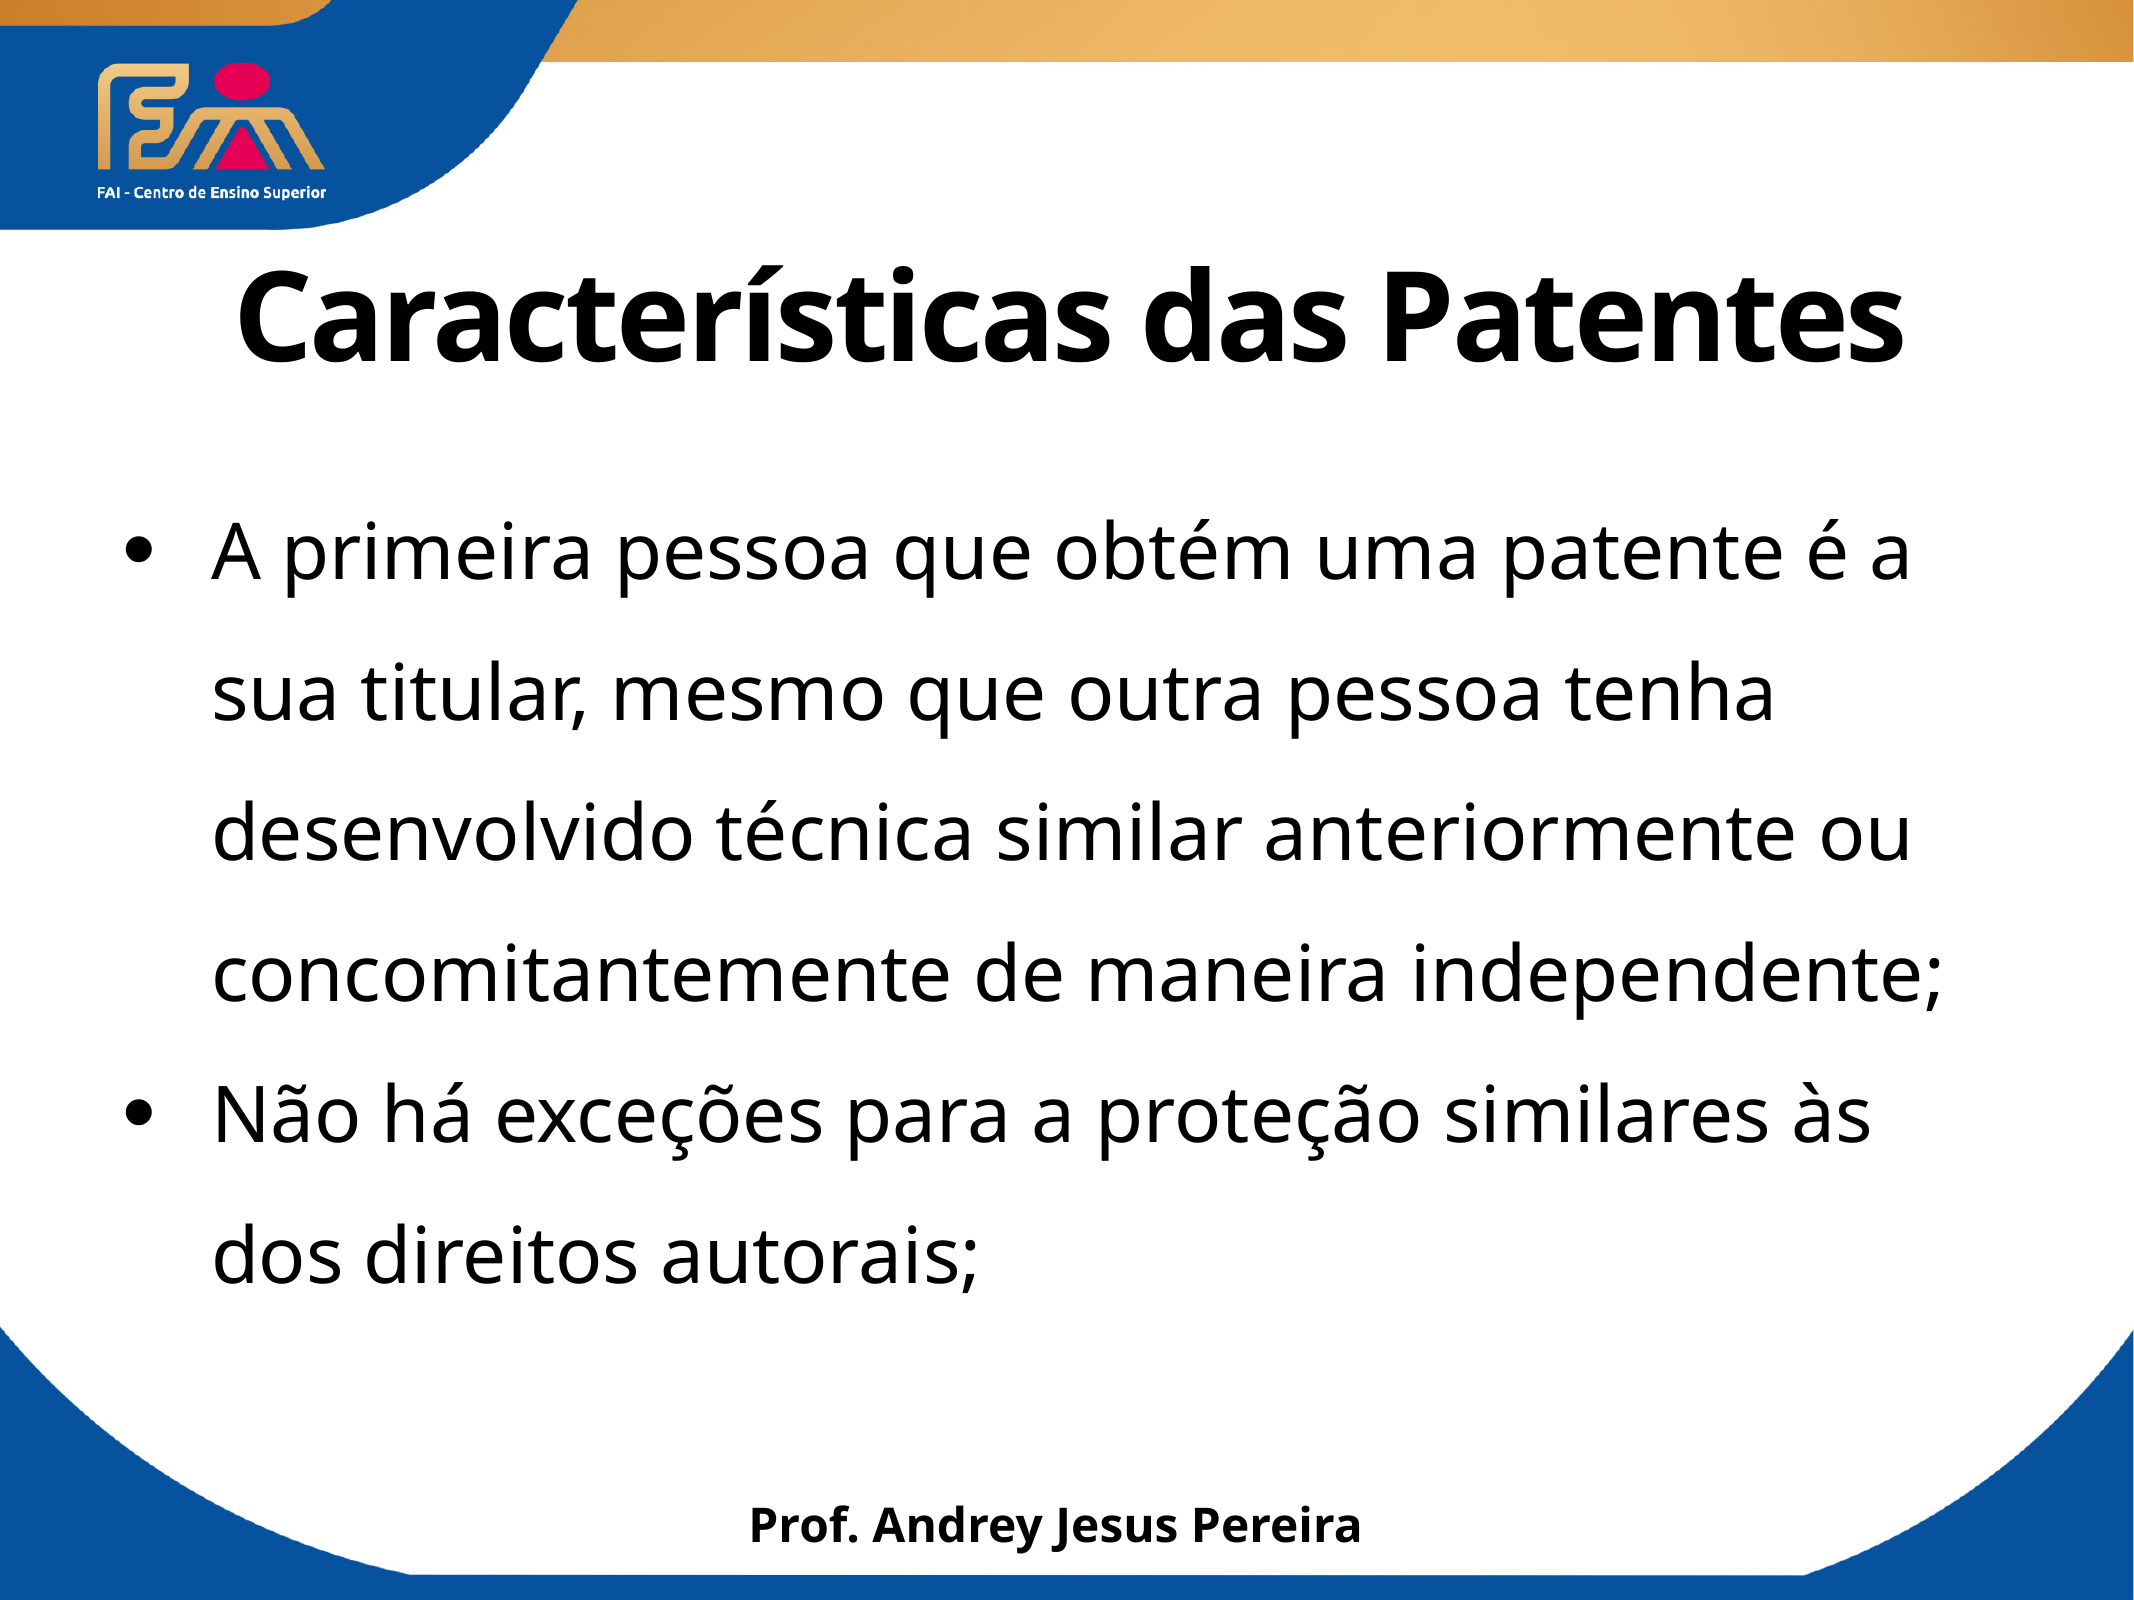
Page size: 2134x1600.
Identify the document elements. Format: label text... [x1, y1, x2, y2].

subtitle A primeira pessoa que obtém uma patente é a sua titular, mesmo que outra pessoa tenha desenvolvido técnica similar anteriormente ou concomitantemente de maneira independente; Não há exceções para a proteção similares às dos direitos autorais; [114, 445, 2020, 1403]
picture [0, 0, 2134, 1600]
title Características das Patentes [85, 256, 2055, 411]
list Prof. Andrey Jesus Pereira [739, 1484, 1401, 1562]
